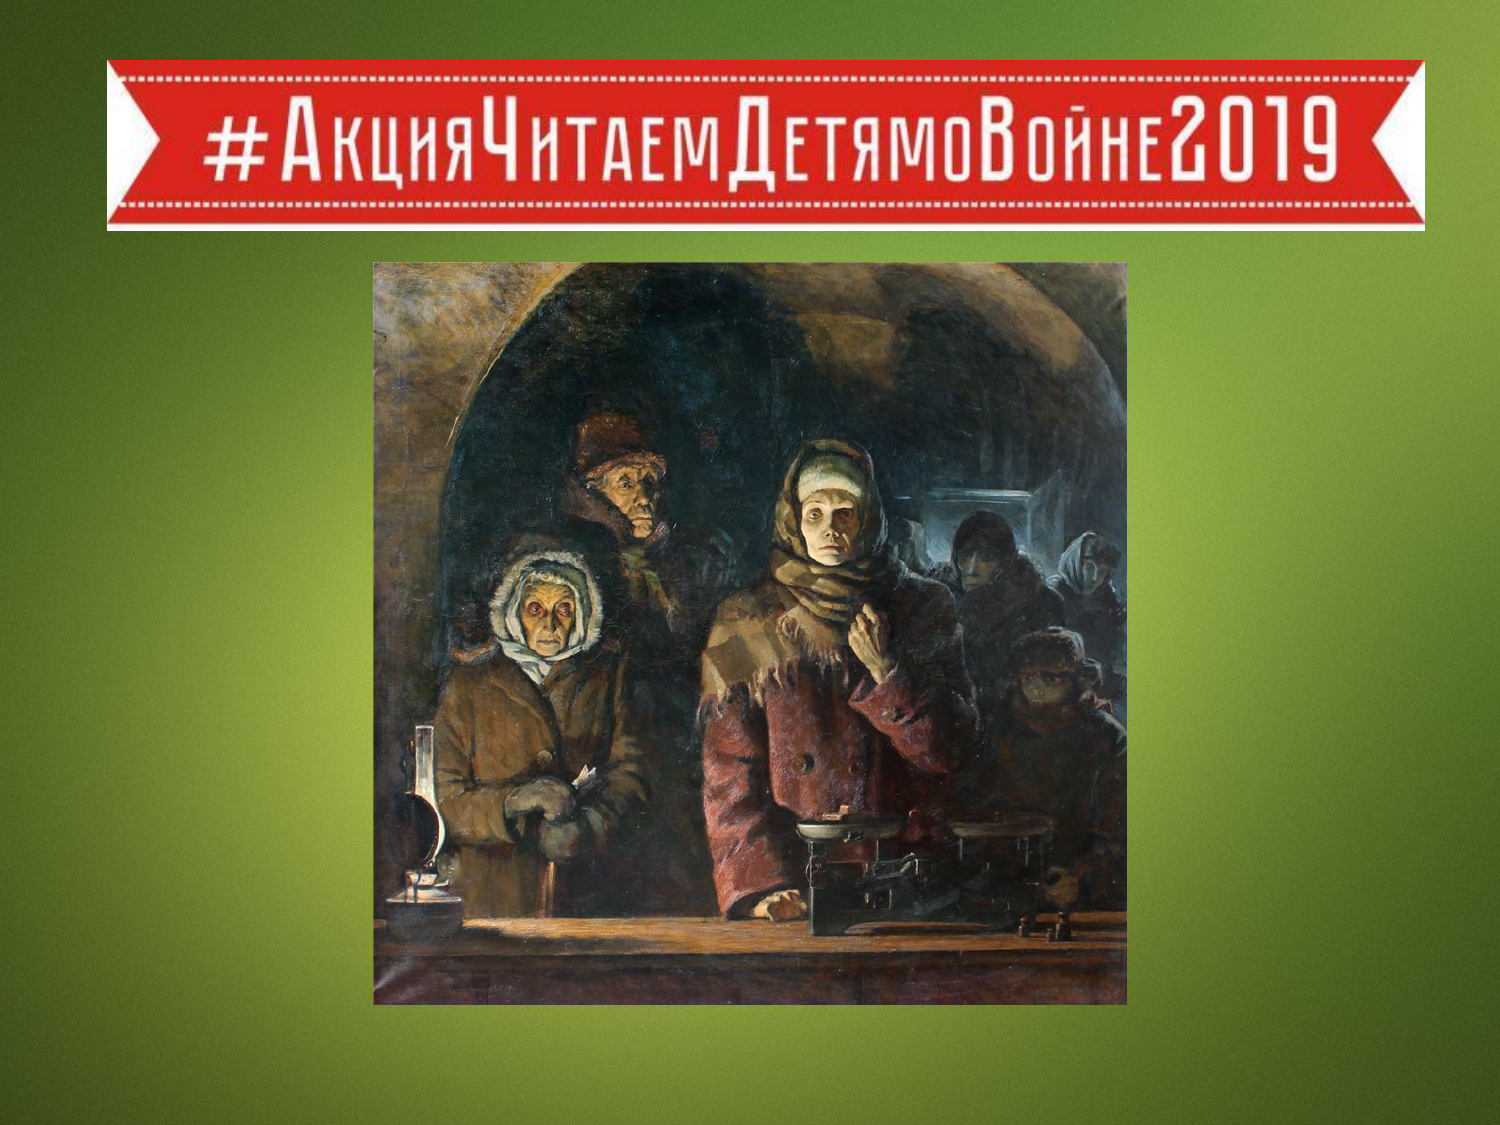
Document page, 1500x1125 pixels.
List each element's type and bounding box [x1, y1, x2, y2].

list [373, 262, 1127, 1006]
picture [0, 0, 1500, 1125]
